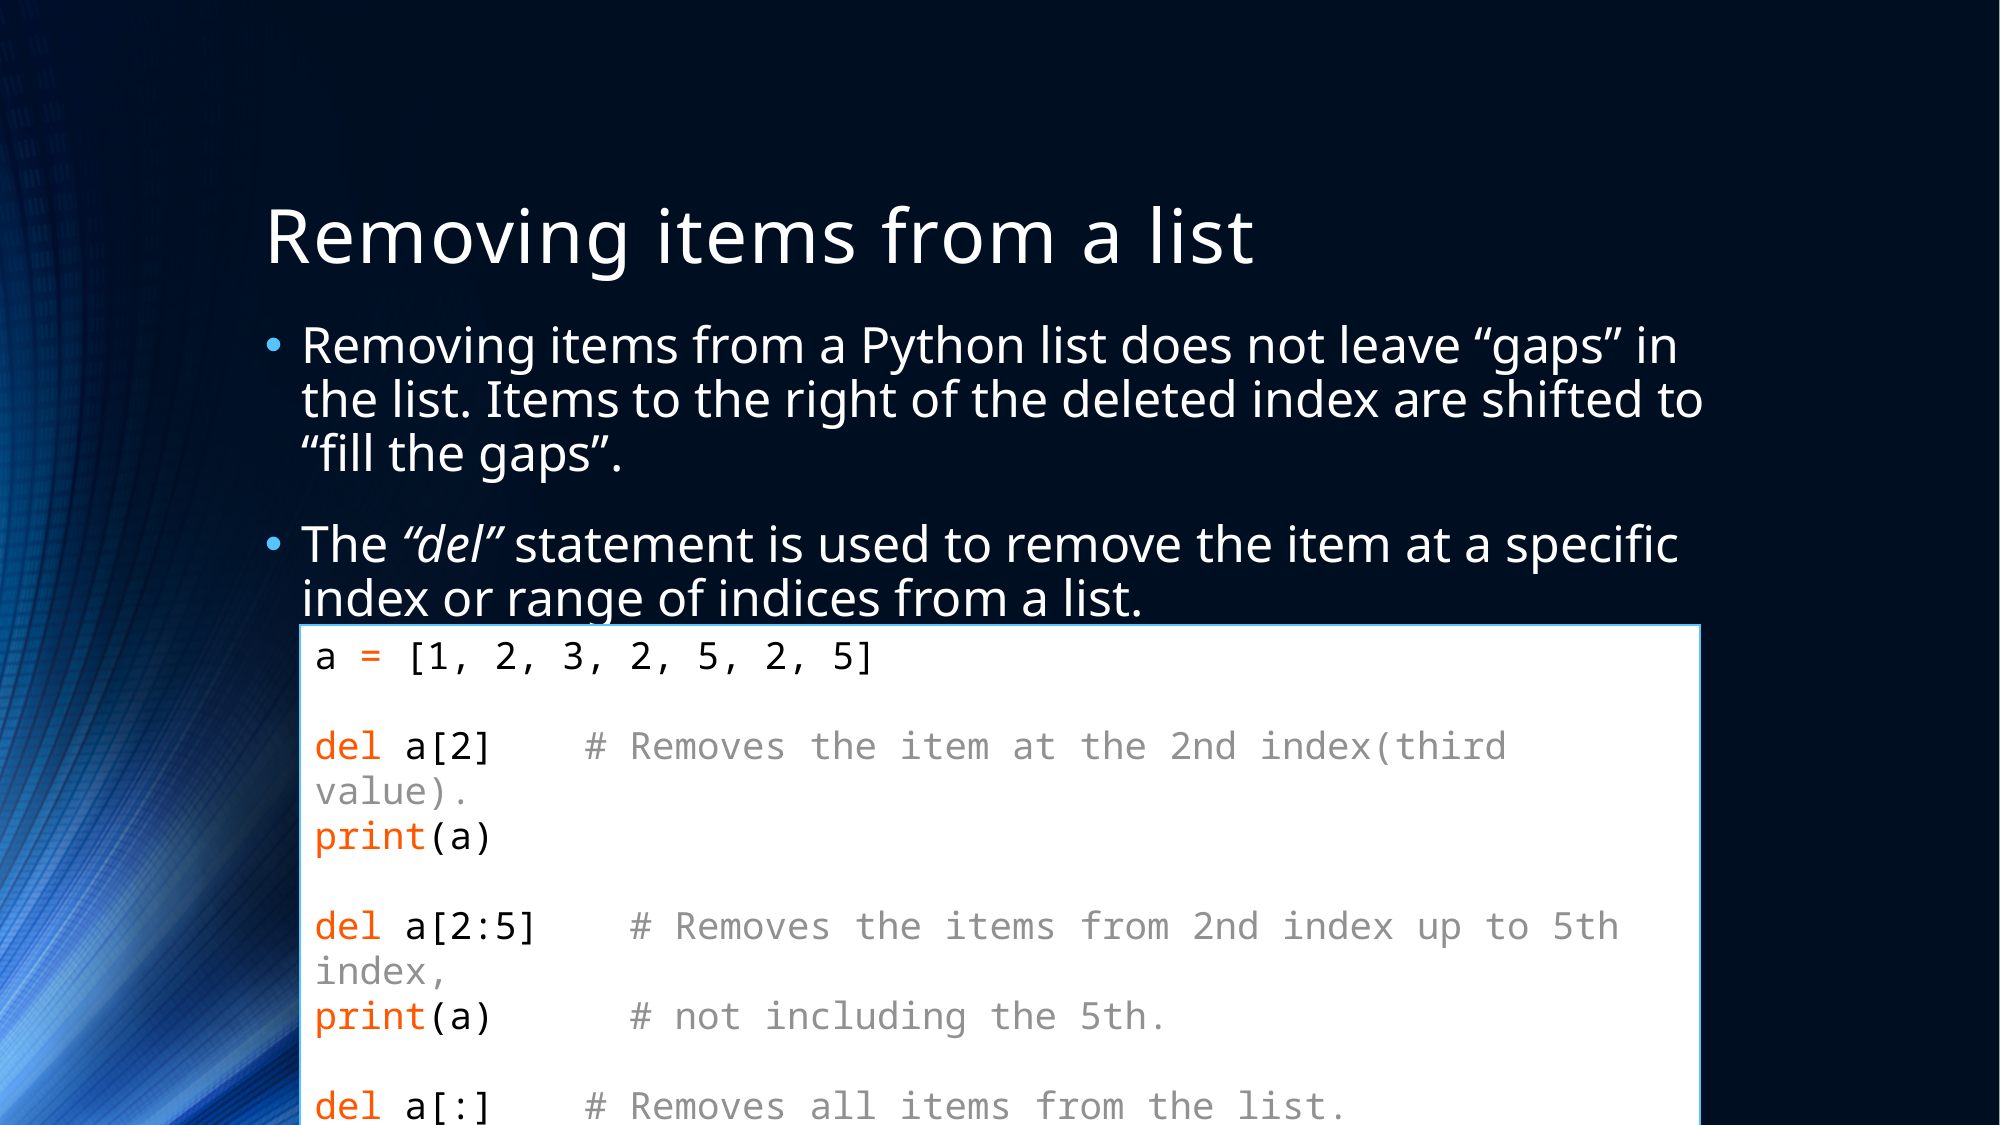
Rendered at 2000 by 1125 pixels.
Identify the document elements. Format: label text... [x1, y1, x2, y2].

list Removing items from a Python list does not leave “gaps” in the list. Items to the right of the deleted index are shifted to “fill the gaps”. The “del” statement is used to remove the item at a specific index or range of indices from a list. [249, 312, 1749, 600]
text_box a = [1, 2, 3, 2, 5, 2, 5] del a[2] # Removes the item at the 2nd index(third value). print(a) del a[2:5] # Removes the items from 2nd index up to 5th index, print(a) # not including the 5th. del a[:] # Removes all items from the list. print(a) [299, 624, 1701, 1125]
title Removing items from a list [249, 62, 1750, 288]
picture [0, 0, 2000, 1125]
